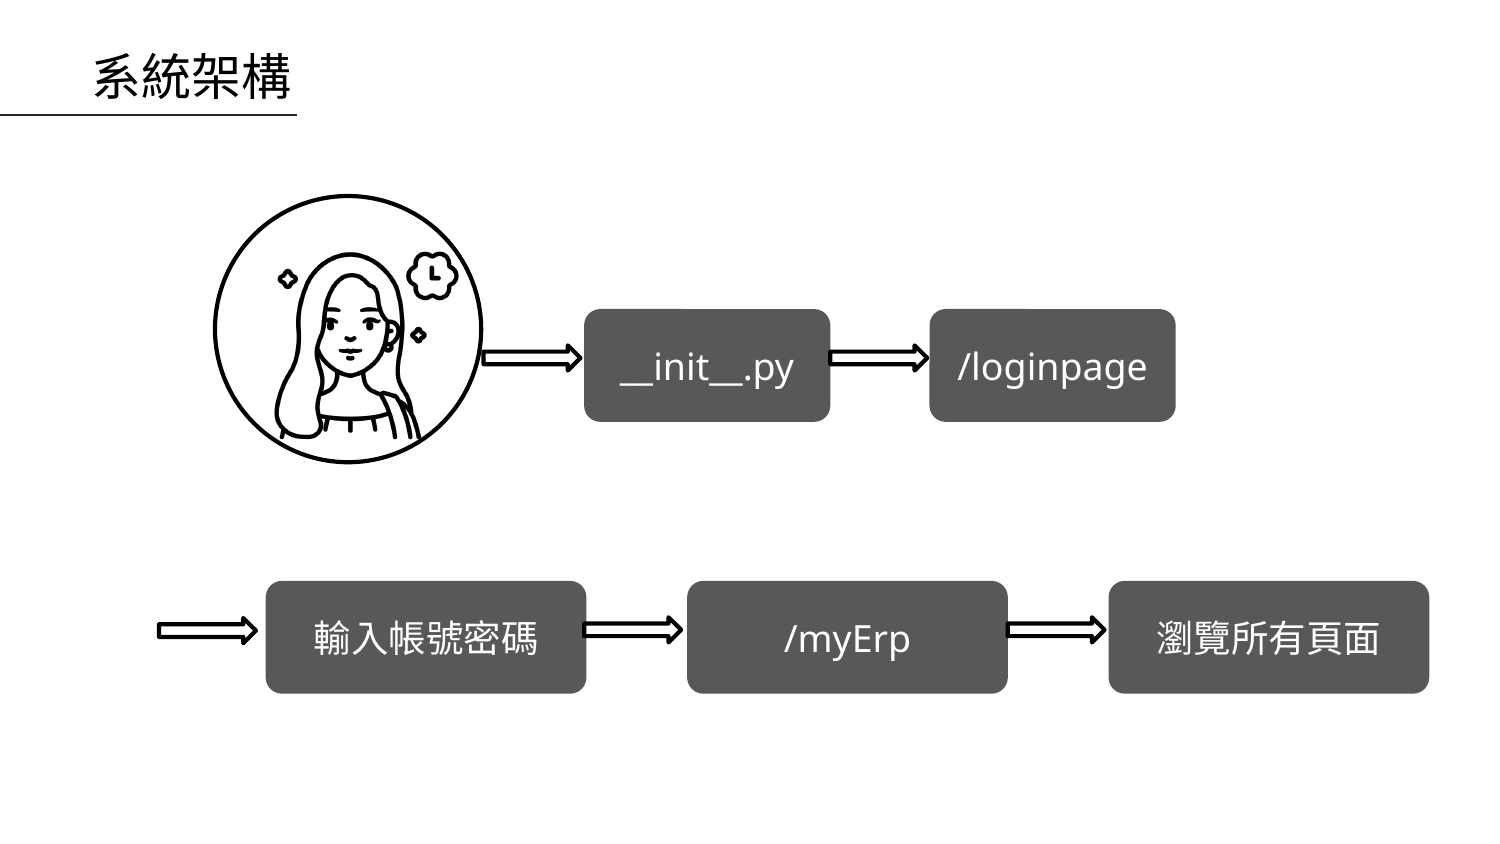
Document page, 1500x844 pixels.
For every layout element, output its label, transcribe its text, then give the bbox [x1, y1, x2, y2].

title 系統架構 [76, 30, 323, 125]
text_box 瀏覽所有頁面 [1106, 578, 1432, 696]
text_box __init__.py [581, 306, 833, 424]
text_box [156, 616, 258, 646]
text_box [214, 195, 482, 463]
text_box [582, 615, 684, 645]
text_box [486, 343, 583, 373]
text_box [828, 343, 930, 373]
text_box /loginpage [927, 306, 1178, 424]
text_box [1005, 615, 1107, 645]
text_box 輸入帳號密碼 [263, 578, 589, 696]
text_box /myErp [685, 578, 1010, 696]
